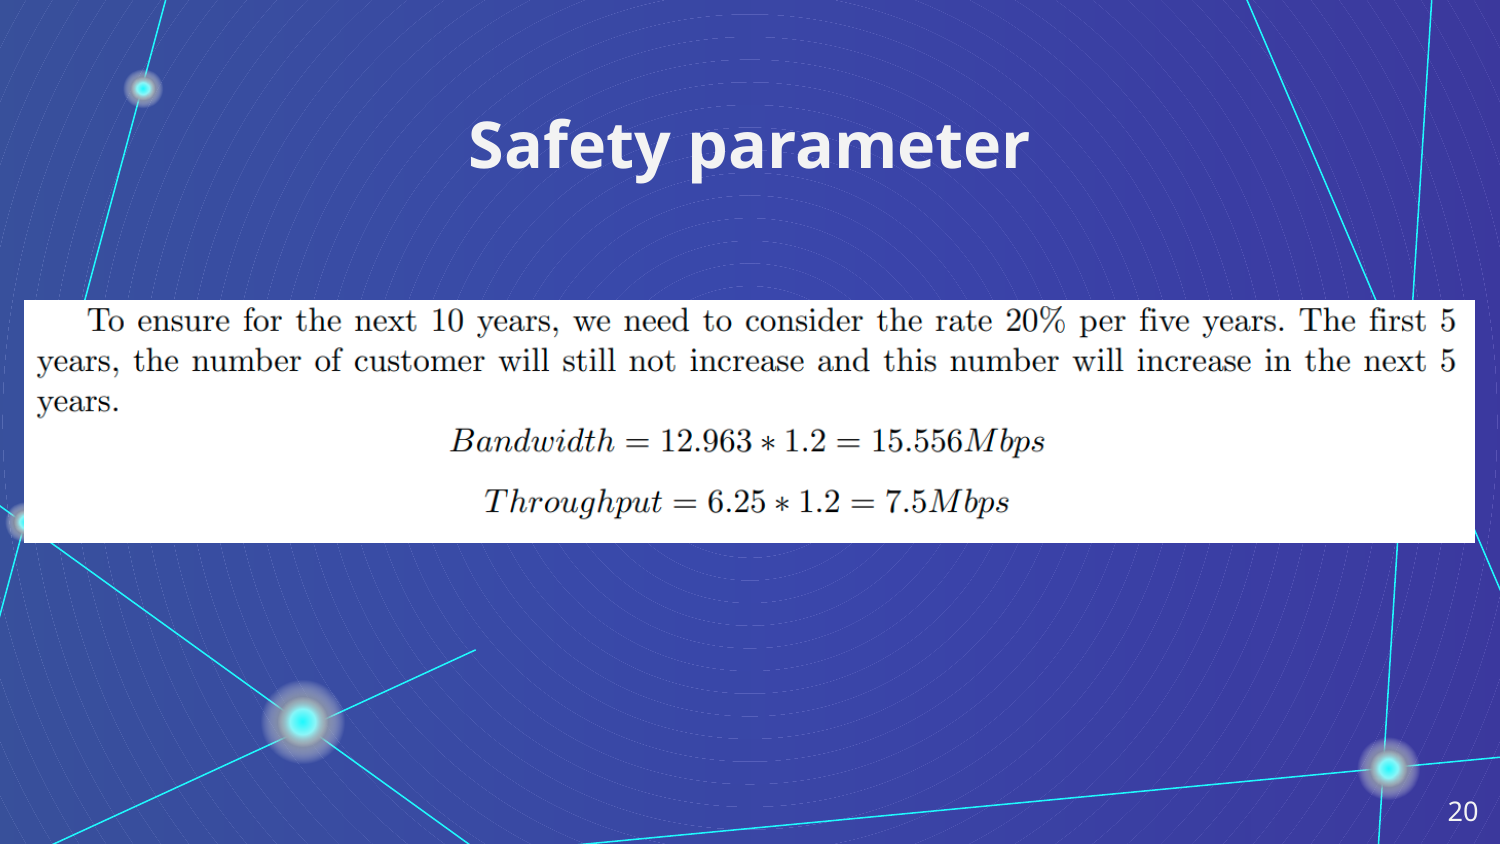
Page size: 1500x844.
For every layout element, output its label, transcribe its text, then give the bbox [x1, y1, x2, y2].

slide_number 20 [1403, 779, 1494, 844]
title Safety parameter [118, 88, 1382, 193]
picture [24, 300, 1476, 544]
